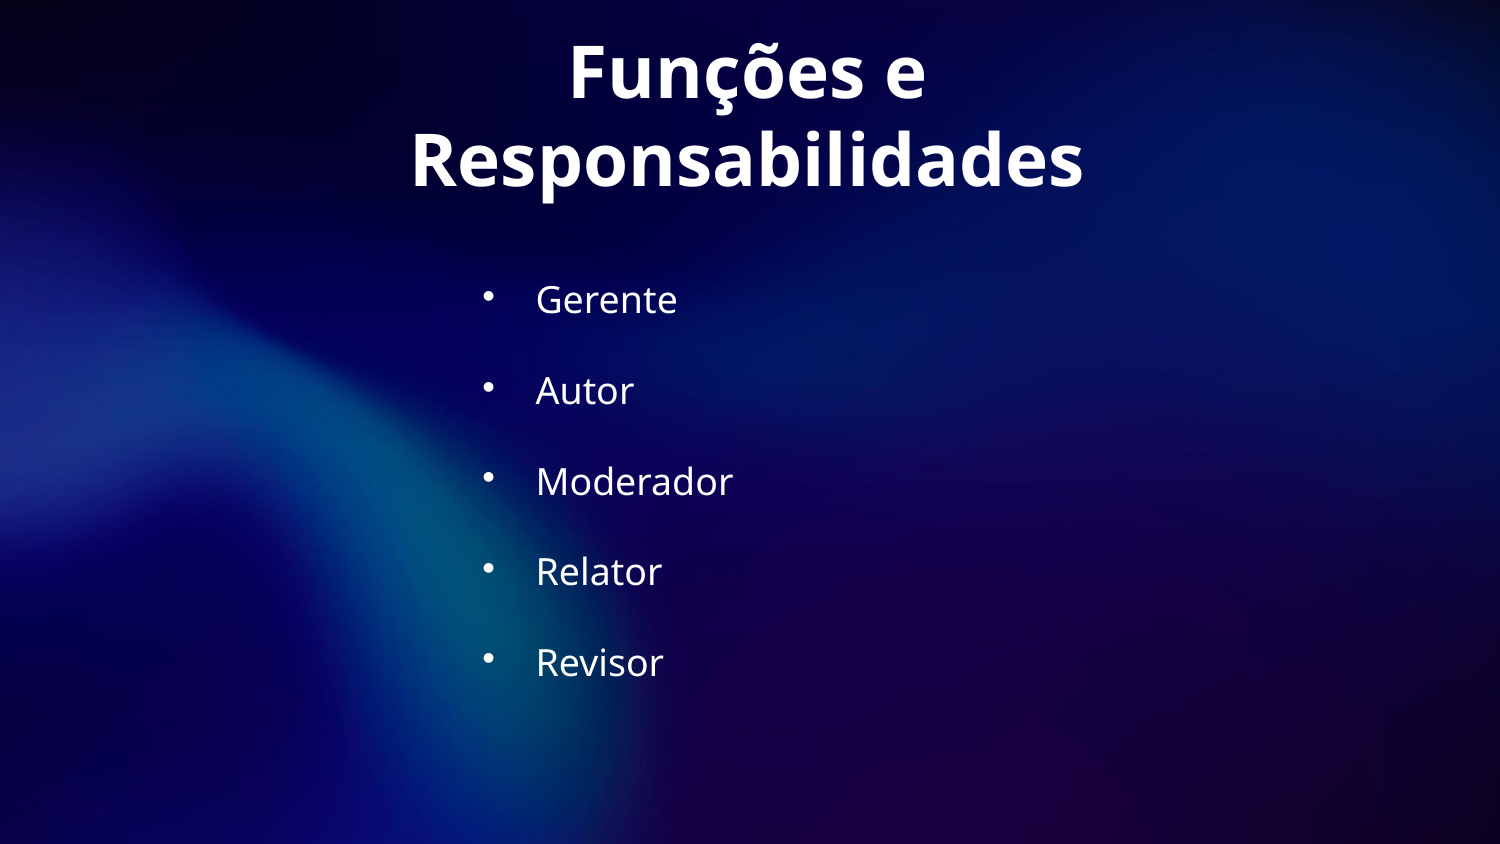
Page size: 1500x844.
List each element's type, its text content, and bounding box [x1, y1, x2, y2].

title Funções e Responsabilidades [332, 10, 1163, 113]
picture [0, 0, 1500, 844]
text_box Gerente Autor Moderador Relator Revisor [450, 261, 1488, 811]
